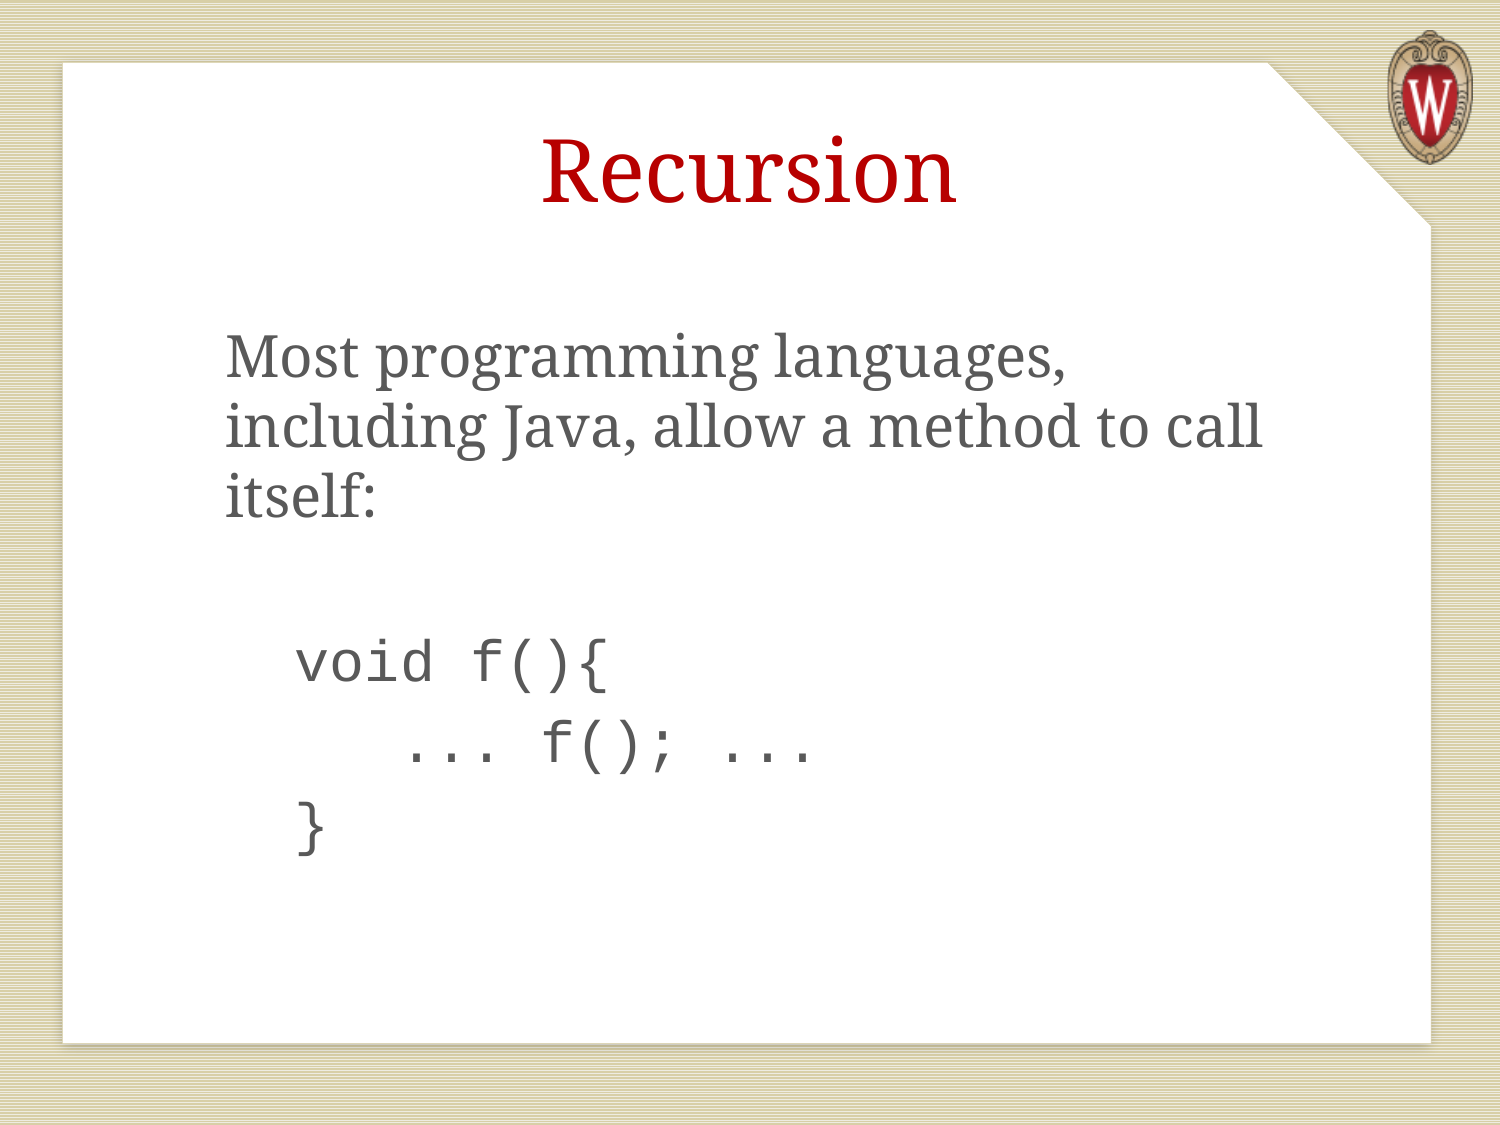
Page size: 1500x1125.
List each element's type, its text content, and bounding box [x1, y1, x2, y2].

subtitle Most programming languages, including Java, allow a method to call itself: void f(){ ... f(); ... } [225, 319, 1275, 887]
title Recursion [112, 115, 1388, 269]
